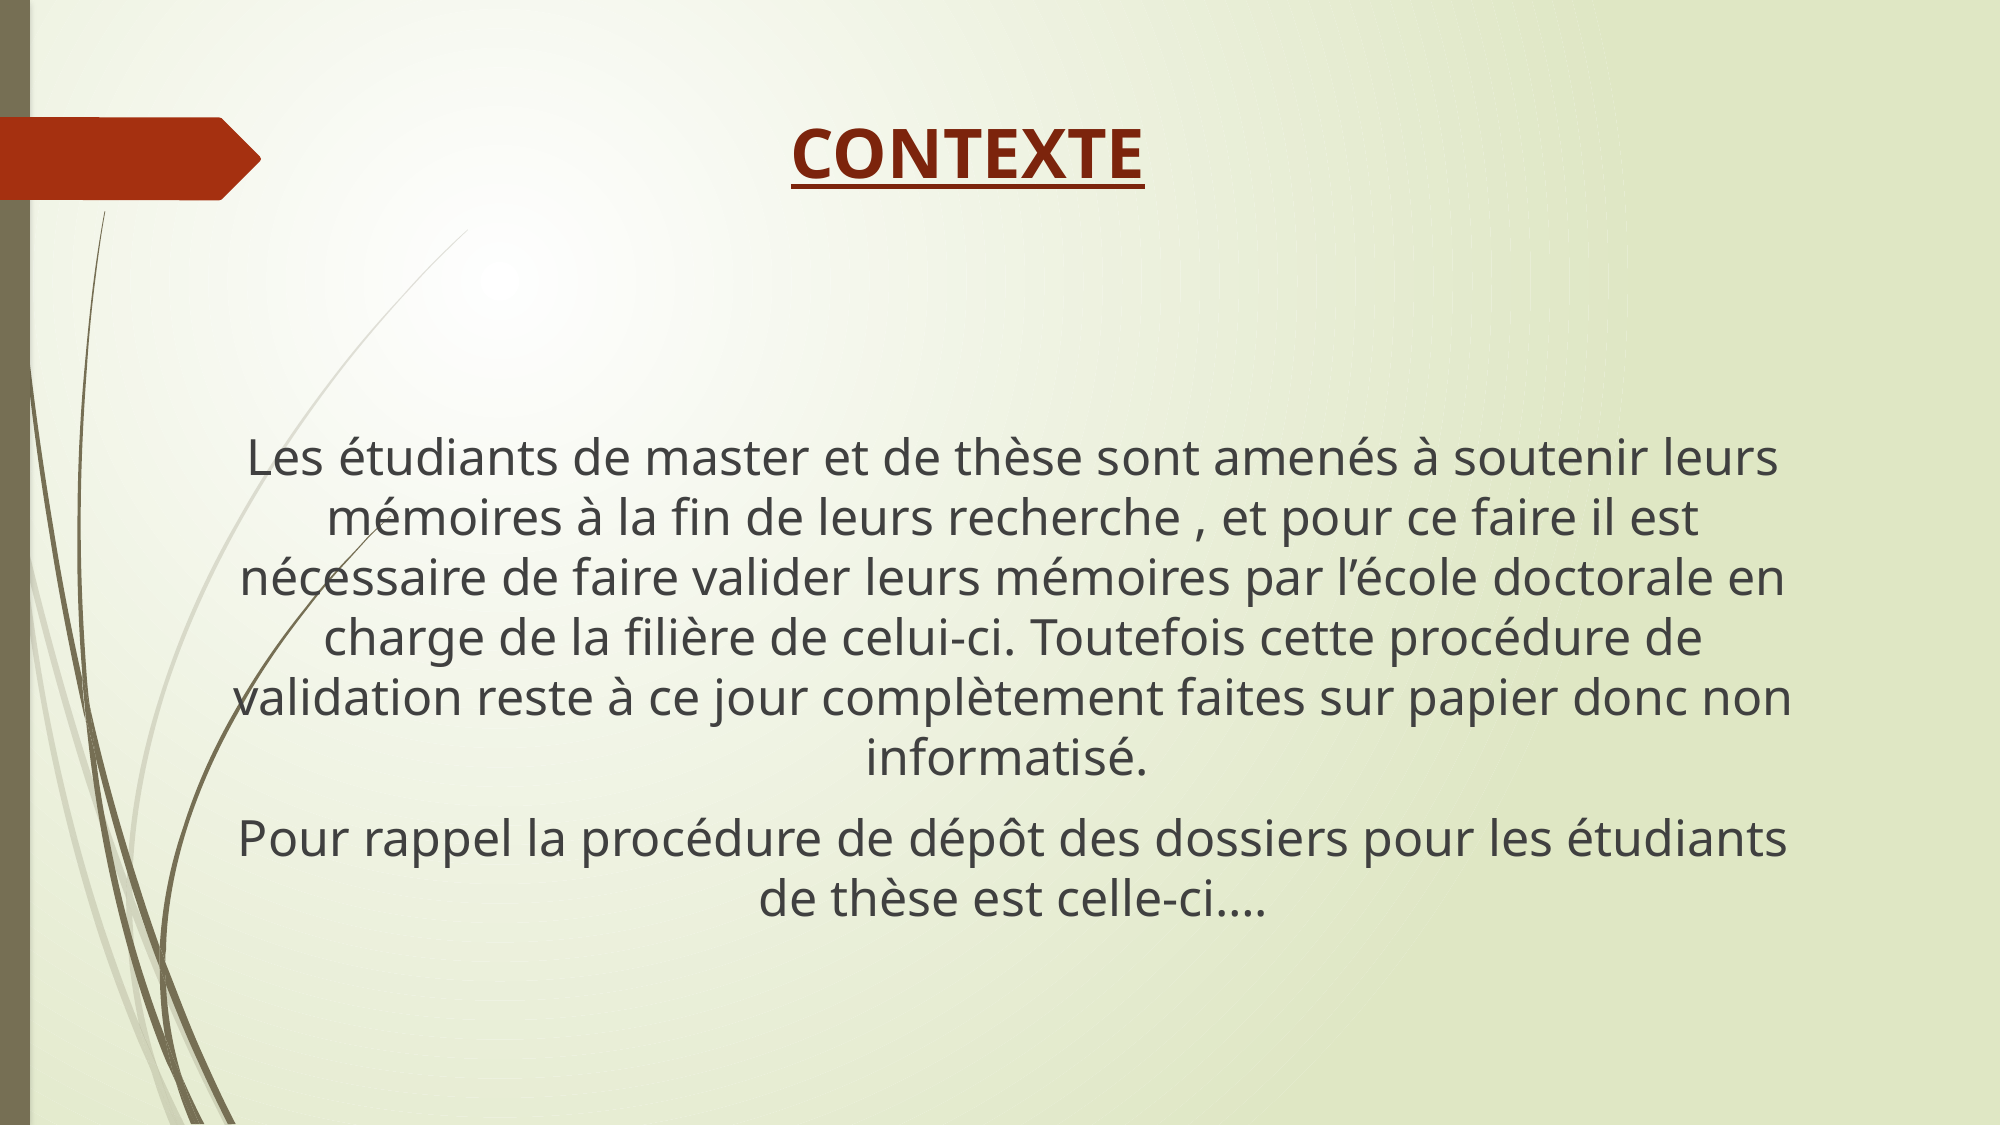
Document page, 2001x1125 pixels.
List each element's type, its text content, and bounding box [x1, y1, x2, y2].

list Les étudiants de master et de thèse sont amenés à soutenir leurs mémoires à la fin de leurs recherche , et pour ce faire il est nécessaire de faire valider leurs mémoires par l’école doctorale en charge de la filière de celui-ci. Toutefois cette procédure de validation reste à ce jour complètement faites sur papier donc non informatisé. Pour rappel la procédure de dépôt des dossiers pour les étudiants de thèse est celle-ci…. [207, 401, 1820, 934]
title CONTEXTE [269, 102, 1667, 313]
